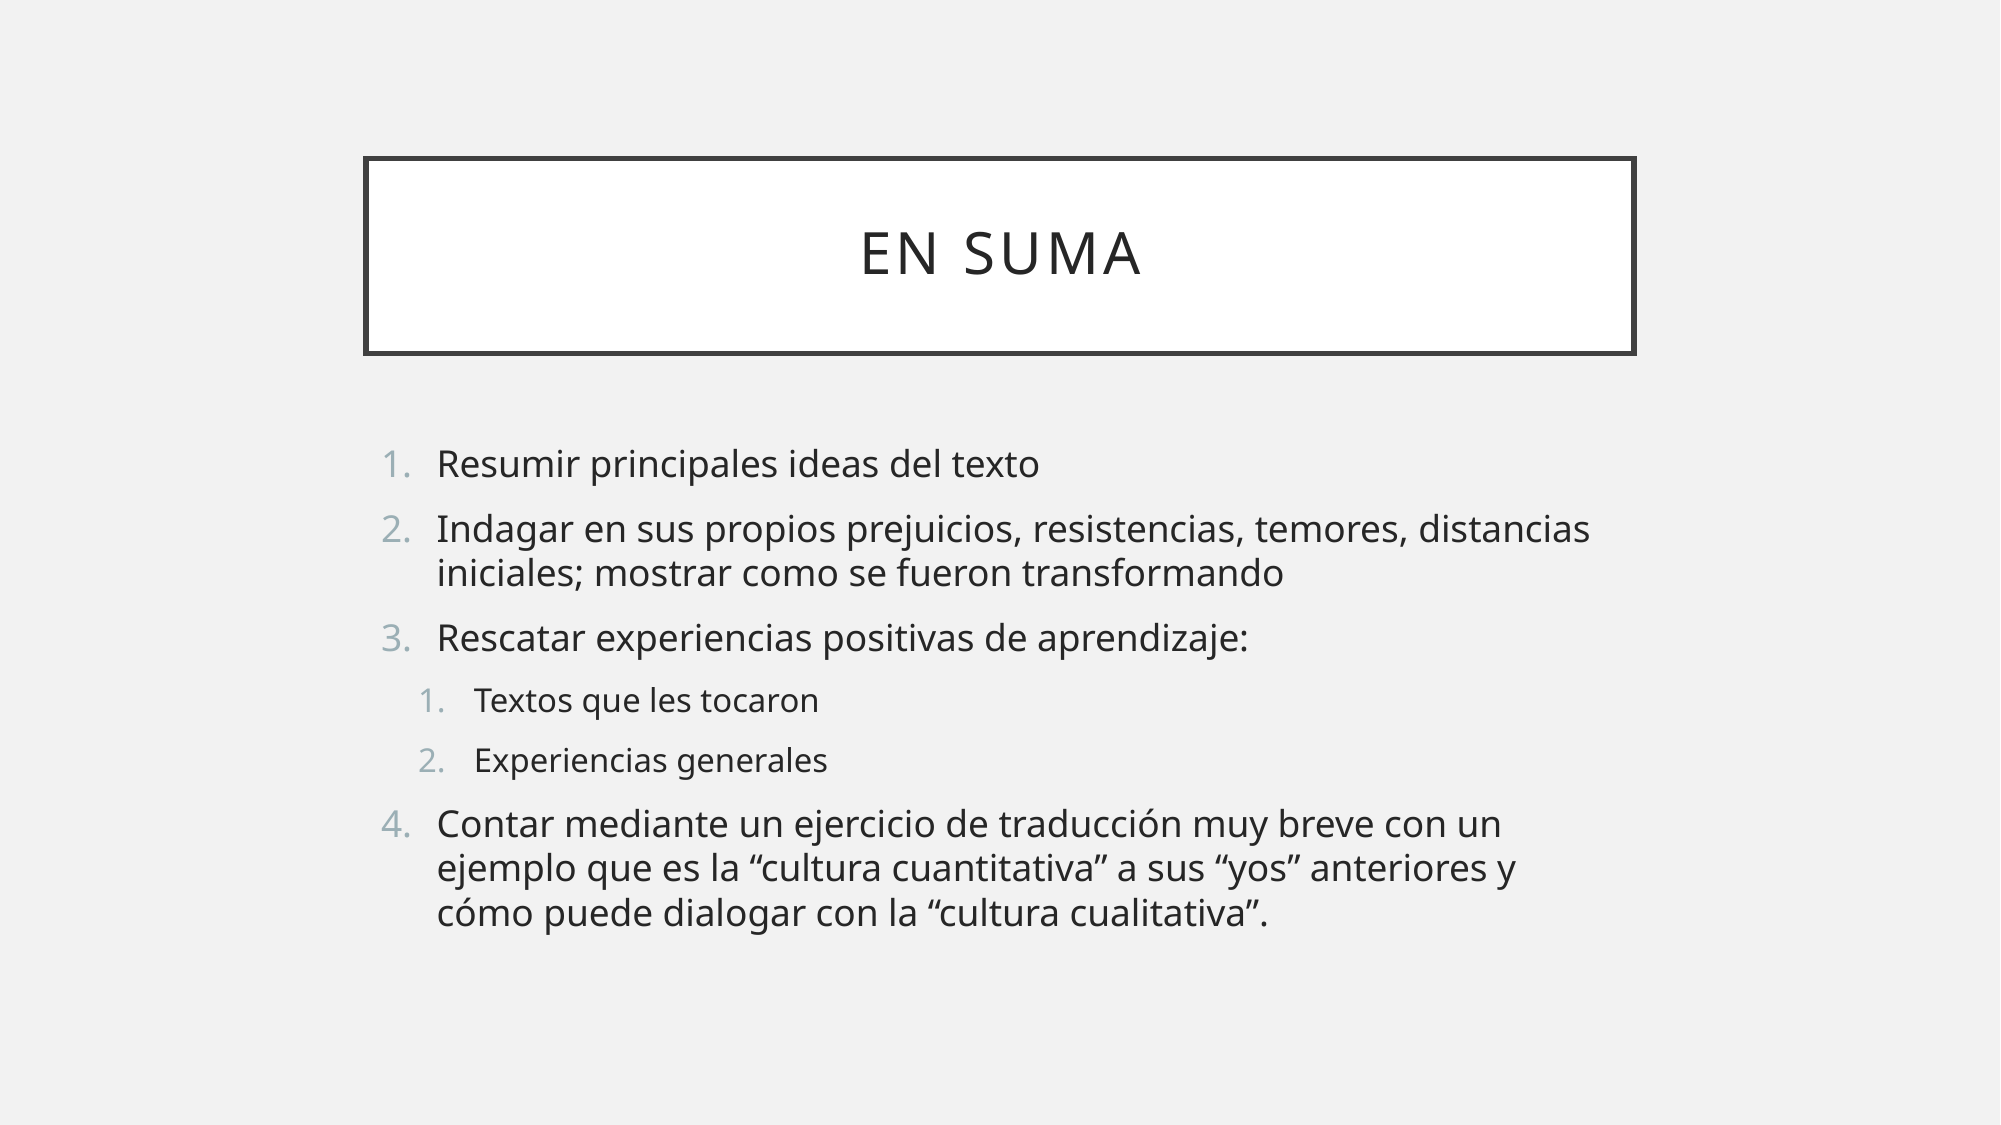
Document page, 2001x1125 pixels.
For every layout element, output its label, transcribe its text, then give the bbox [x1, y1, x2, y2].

list Resumir principales ideas del texto Indagar en sus propios prejuicios, resistencias, temores, distancias iniciales; mostrar como se fueron transformando Rescatar experiencias positivas de aprendizaje: Textos que les tocaron Experiencias generales Contar mediante un ejercicio de traducción muy breve con un ejemplo que es la “cultura cuantitativa” a sus “yos” anteriores y cómo puede dialogar con la “cultura cualitativa”. [366, 432, 1634, 942]
title En suma [363, 156, 1637, 356]
